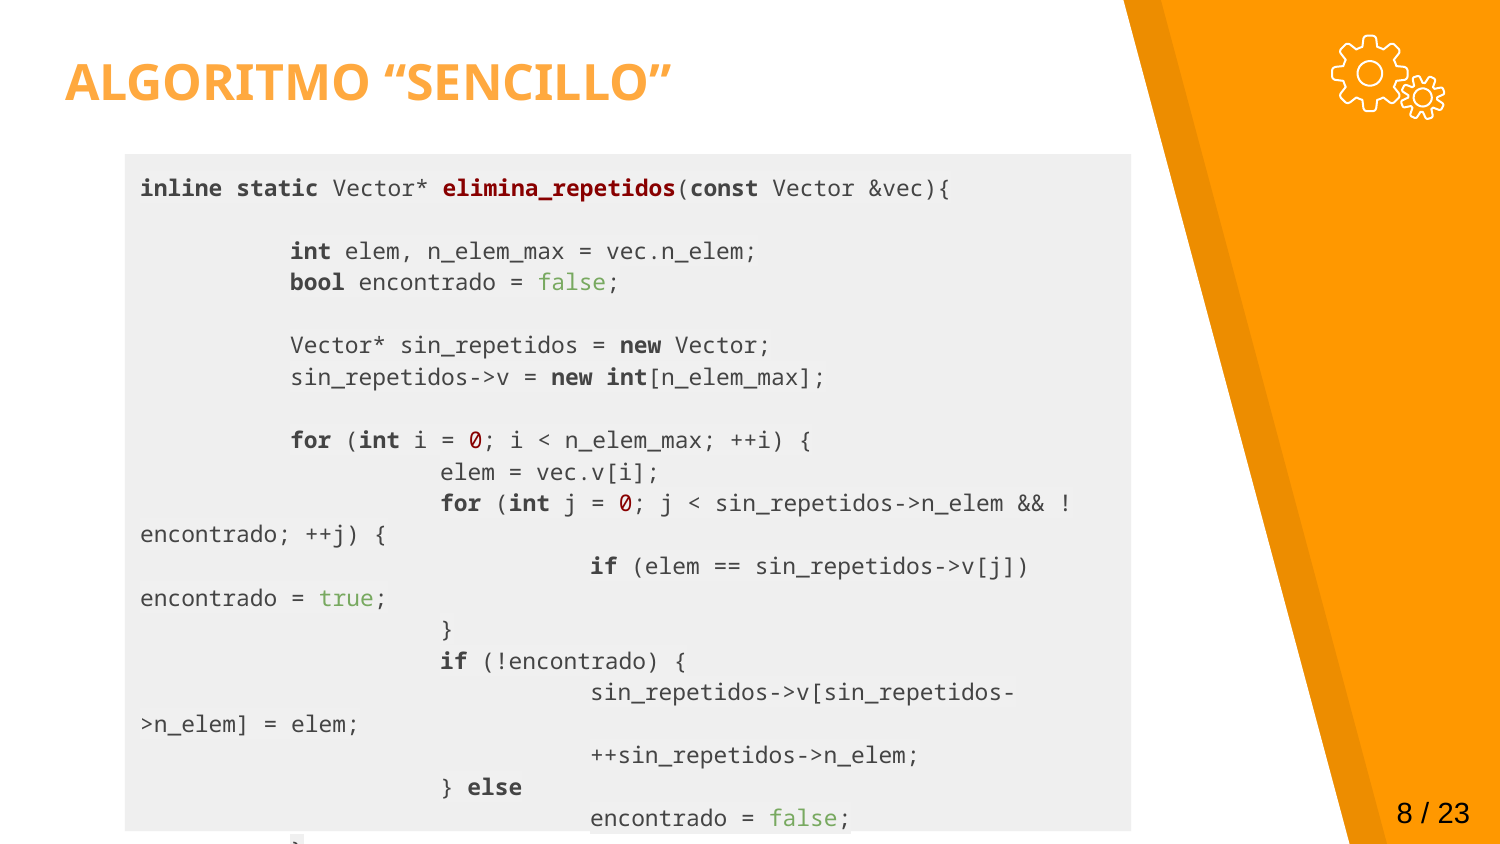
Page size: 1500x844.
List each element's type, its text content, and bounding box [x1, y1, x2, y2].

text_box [1331, 35, 1445, 120]
text_box ALGORITMO “SENCILLO” [50, 35, 1038, 135]
slide_number ‹#› / 23 [1381, 779, 1494, 844]
text_box inline static Vector* elimina_repetidos(const Vector &vec){ int elem, n_elem_max = vec.n_elem; bool encontrado = false; Vector* sin_repetidos = new Vector; sin_repetidos->v = new int[n_elem_max]; for (int i = 0; i < n_elem_max; ++i) { elem = vec.v[i]; for (int j = 0; j < sin_repetidos->n_elem && !encontrado; ++j) { if (elem == sin_repetidos->v[j]) encontrado = true; } if (!encontrado) { sin_repetidos->v[sin_repetidos->n_elem] = elem; ++sin_repetidos->n_elem; } else encontrado = false; } return sin_repetidos; } [124, 154, 1132, 832]
